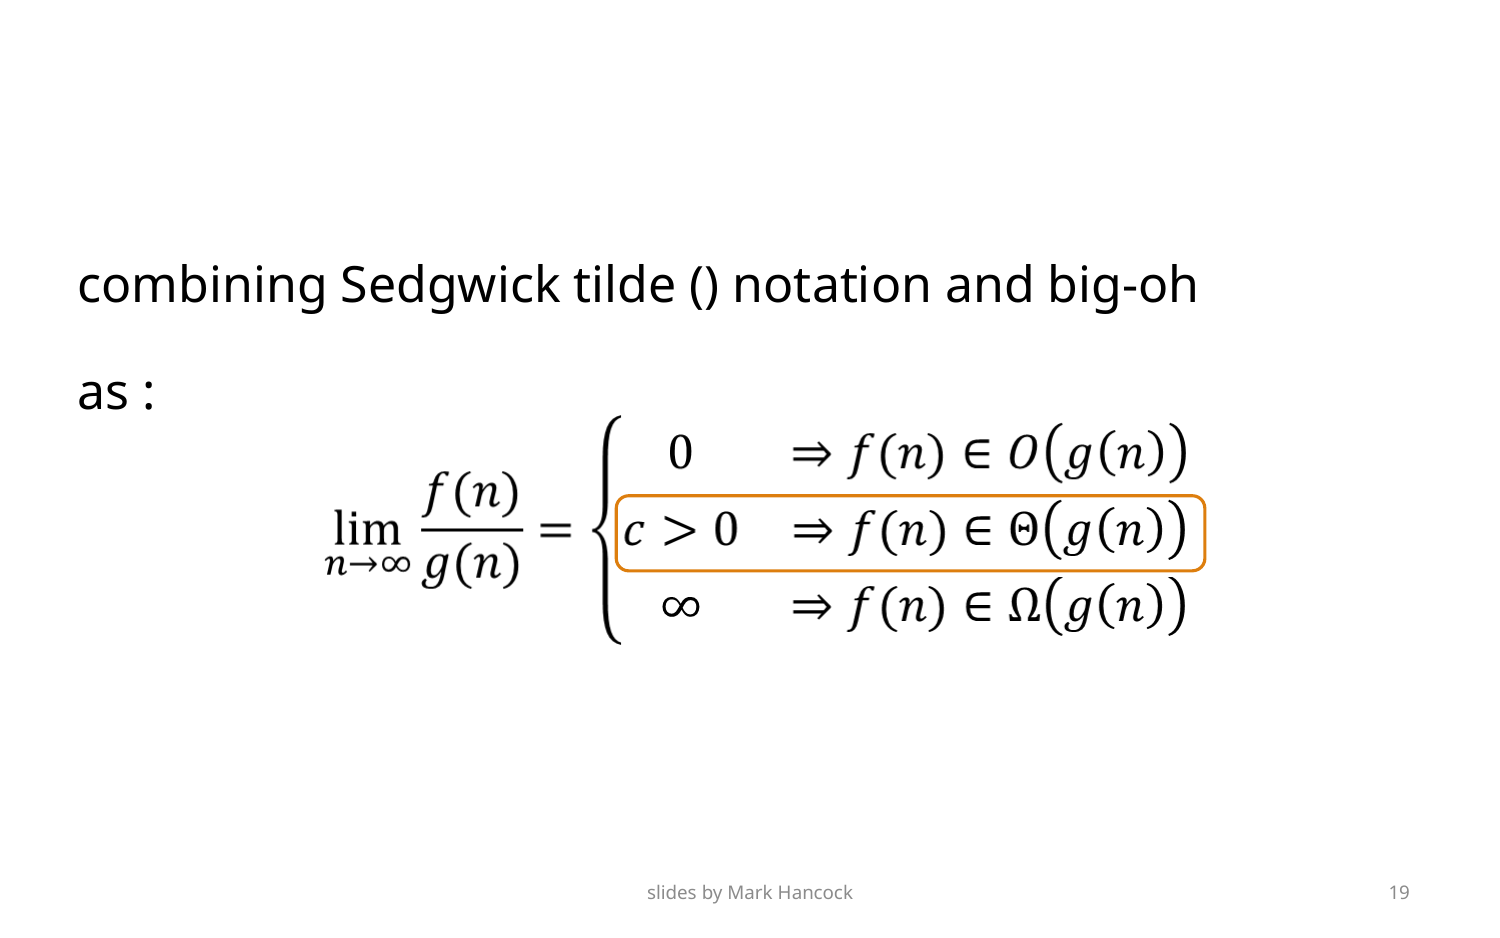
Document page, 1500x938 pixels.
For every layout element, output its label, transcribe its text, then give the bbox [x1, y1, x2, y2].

picture [298, 400, 1214, 656]
slide_number 19 [1074, 868, 1425, 919]
picture [767, 577, 1214, 656]
picture [765, 400, 1214, 487]
picture [630, 400, 720, 487]
footer slides by Mark Hancock [218, 868, 1074, 919]
picture [633, 577, 753, 656]
